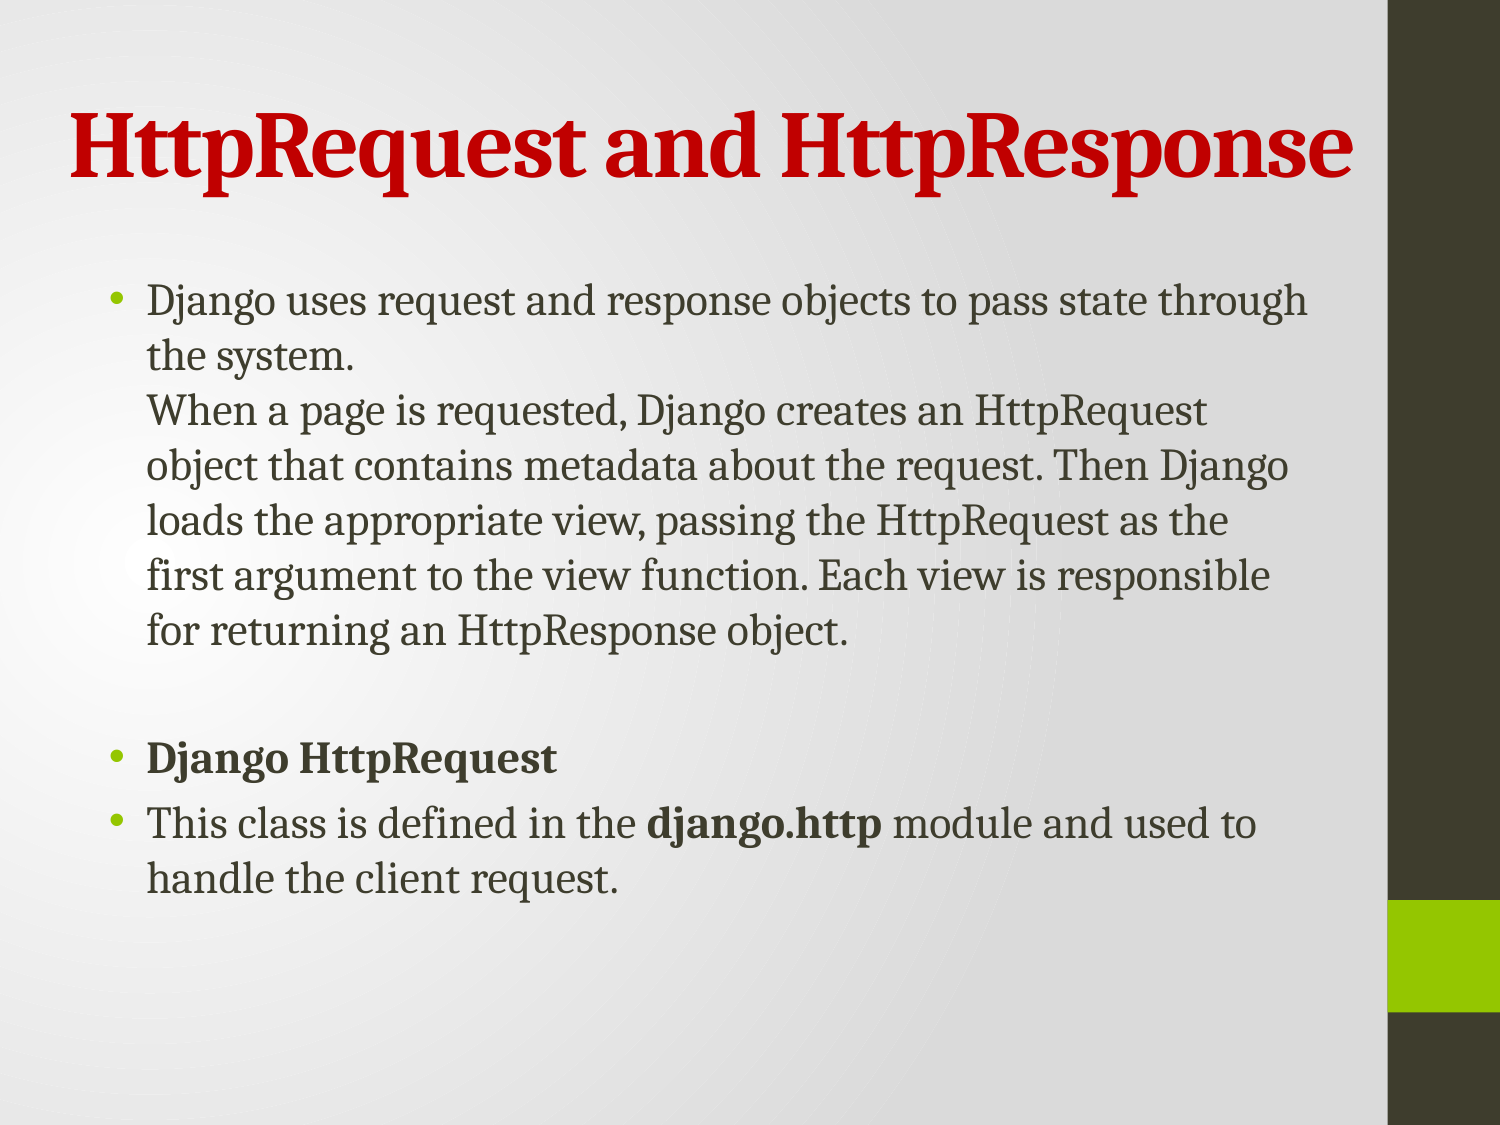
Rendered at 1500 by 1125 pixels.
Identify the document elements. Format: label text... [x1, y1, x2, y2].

list Django uses request and response objects to pass state through the system. When a page is requested, Django creates an HttpRequest object that contains metadata about the request. Then Django loads the appropriate view, passing the HttpRequest as the first argument to the view function. Each view is responsible for returning an HttpResponse object. Django HttpRequest This class is defined in the django.http module and used to handle the client request. [75, 262, 1325, 1050]
title HttpRequest and HttpResponse [53, 45, 1471, 233]
